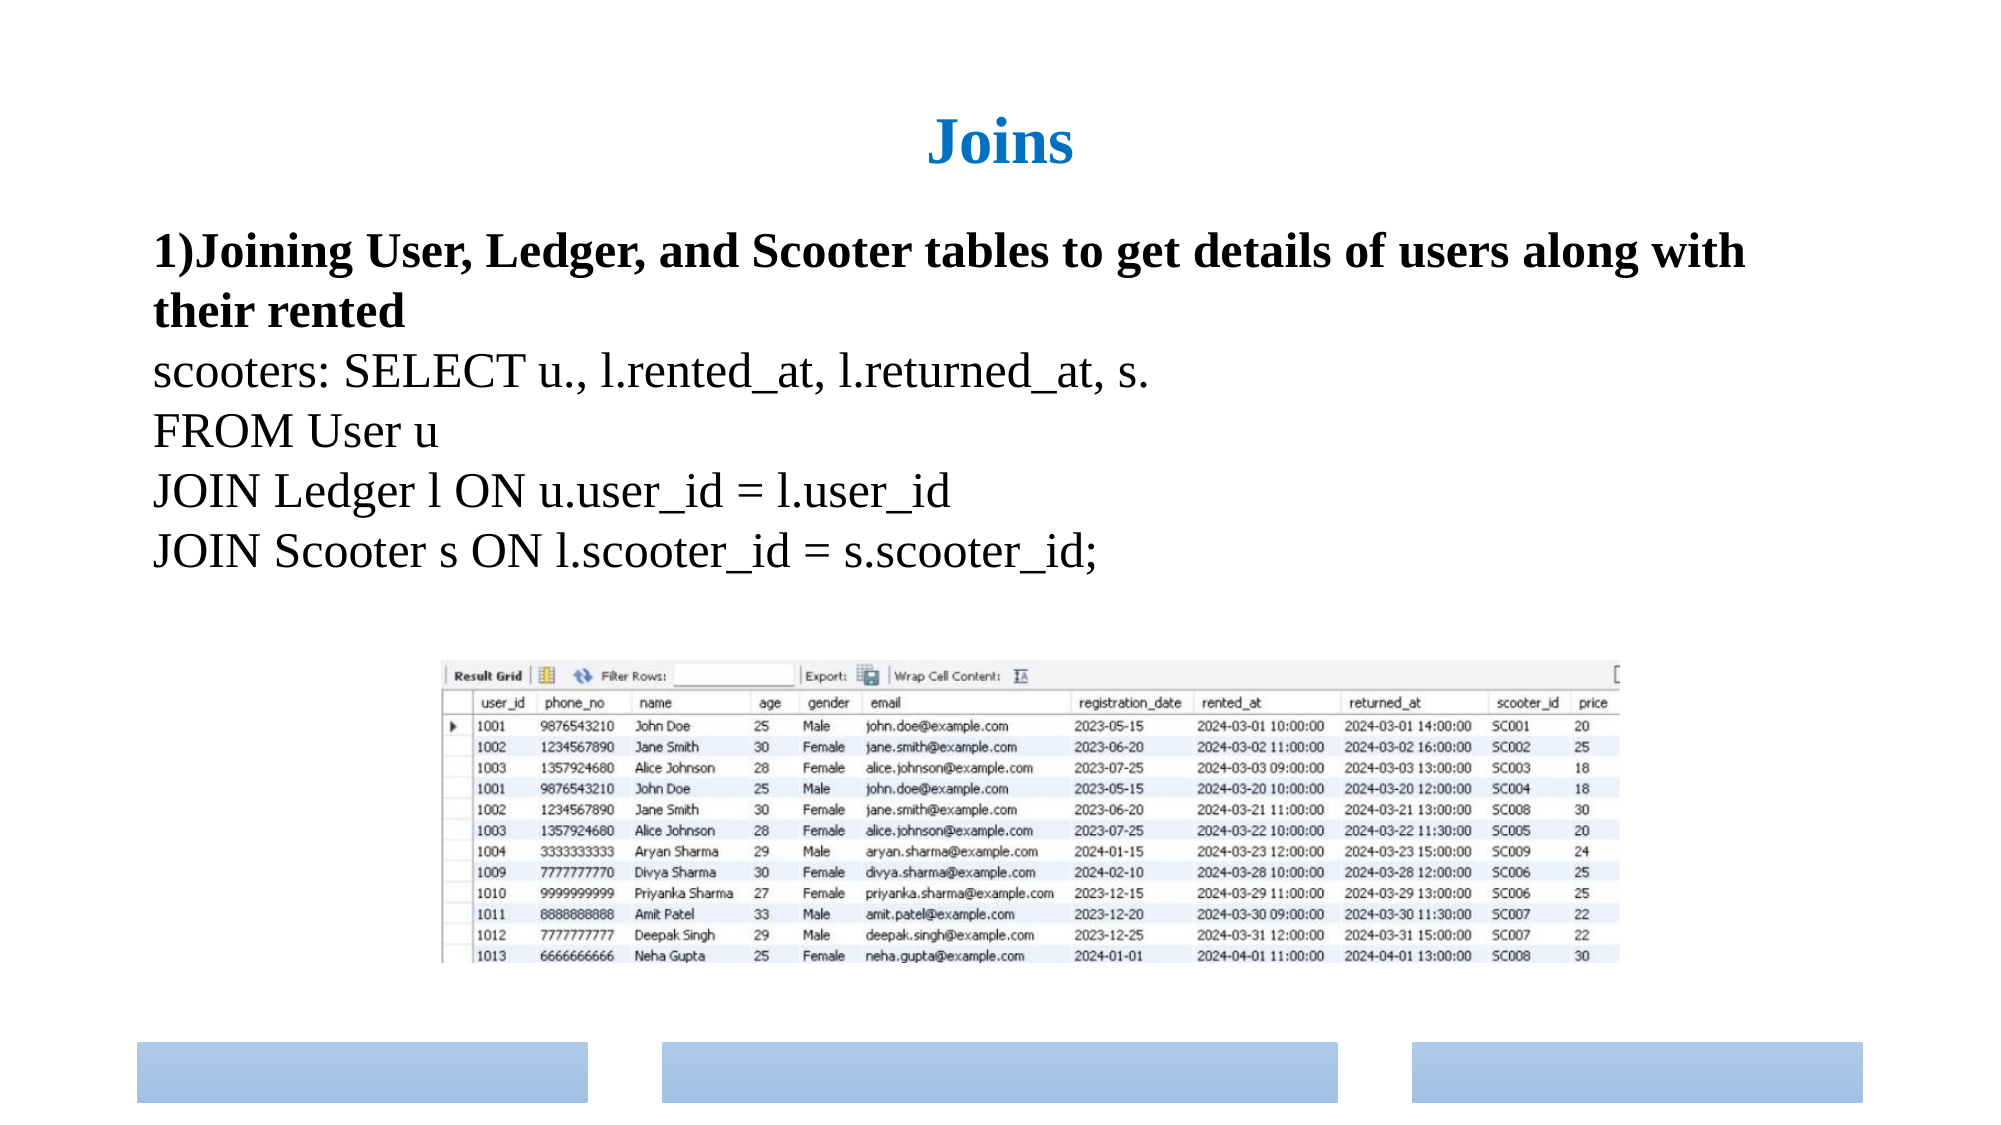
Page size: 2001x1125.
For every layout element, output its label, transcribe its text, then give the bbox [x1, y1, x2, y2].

footer [662, 1042, 1338, 1103]
list 1)Joining User, Ledger, and Scooter tables to get details of users along with their rented scooters: SELECT u., l.rented_at, l.returned_at, s. FROM User u JOIN Ledger l ON u.user_id = l.user_id JOIN Scooter s ON l.scooter_id = s.scooter_id; [137, 209, 1863, 963]
picture [440, 660, 1620, 963]
title Joins [137, 75, 1863, 209]
slide_number [137, 1042, 588, 1103]
slide_number [1412, 1042, 1863, 1103]
